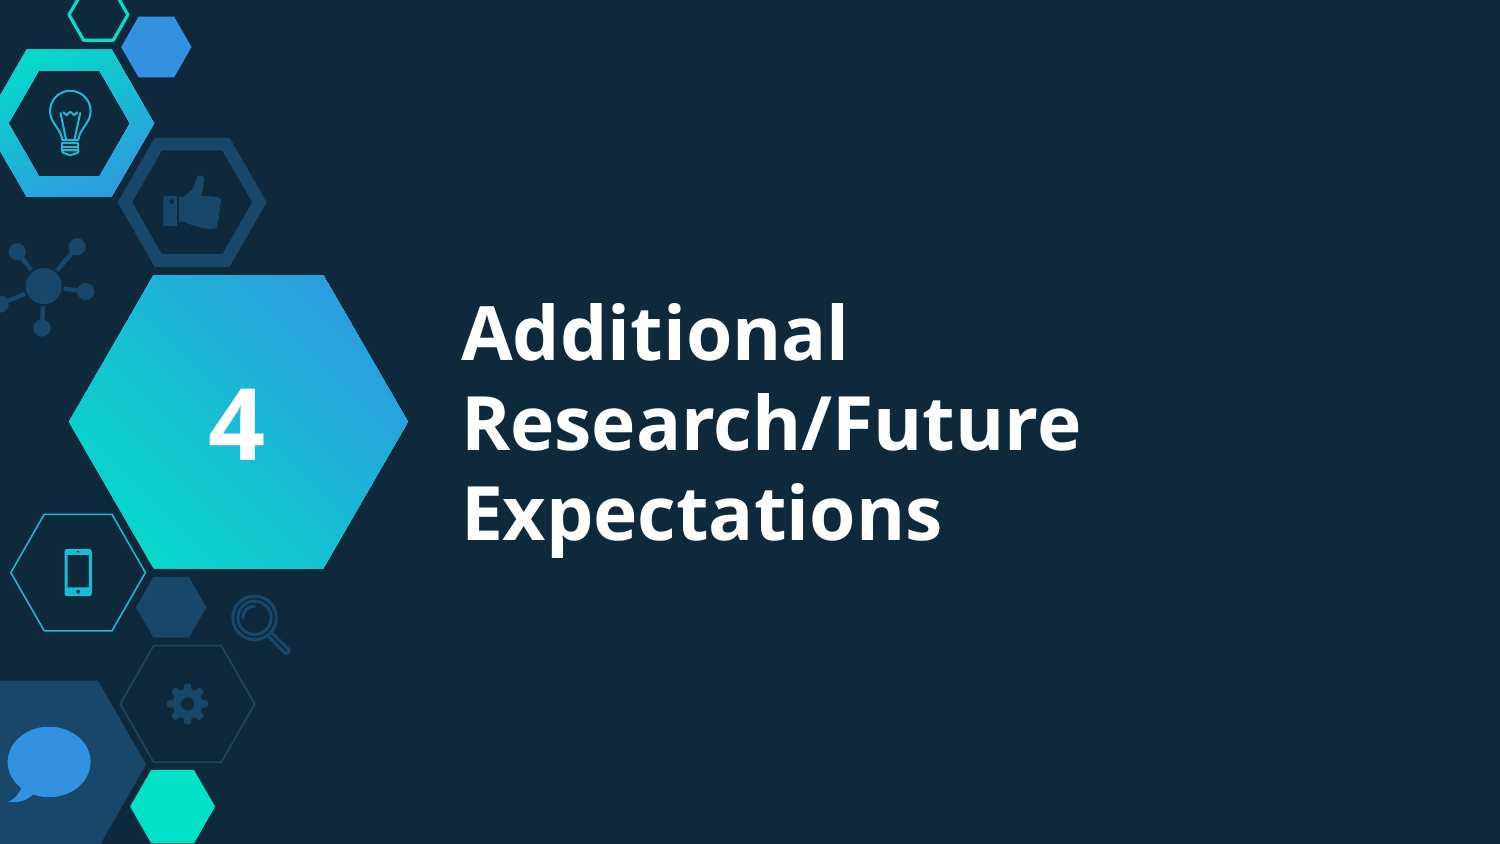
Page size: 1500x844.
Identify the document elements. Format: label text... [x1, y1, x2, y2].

text_box 4 [67, 274, 407, 566]
title Additional Research/Future Expectations [446, 325, 1371, 516]
